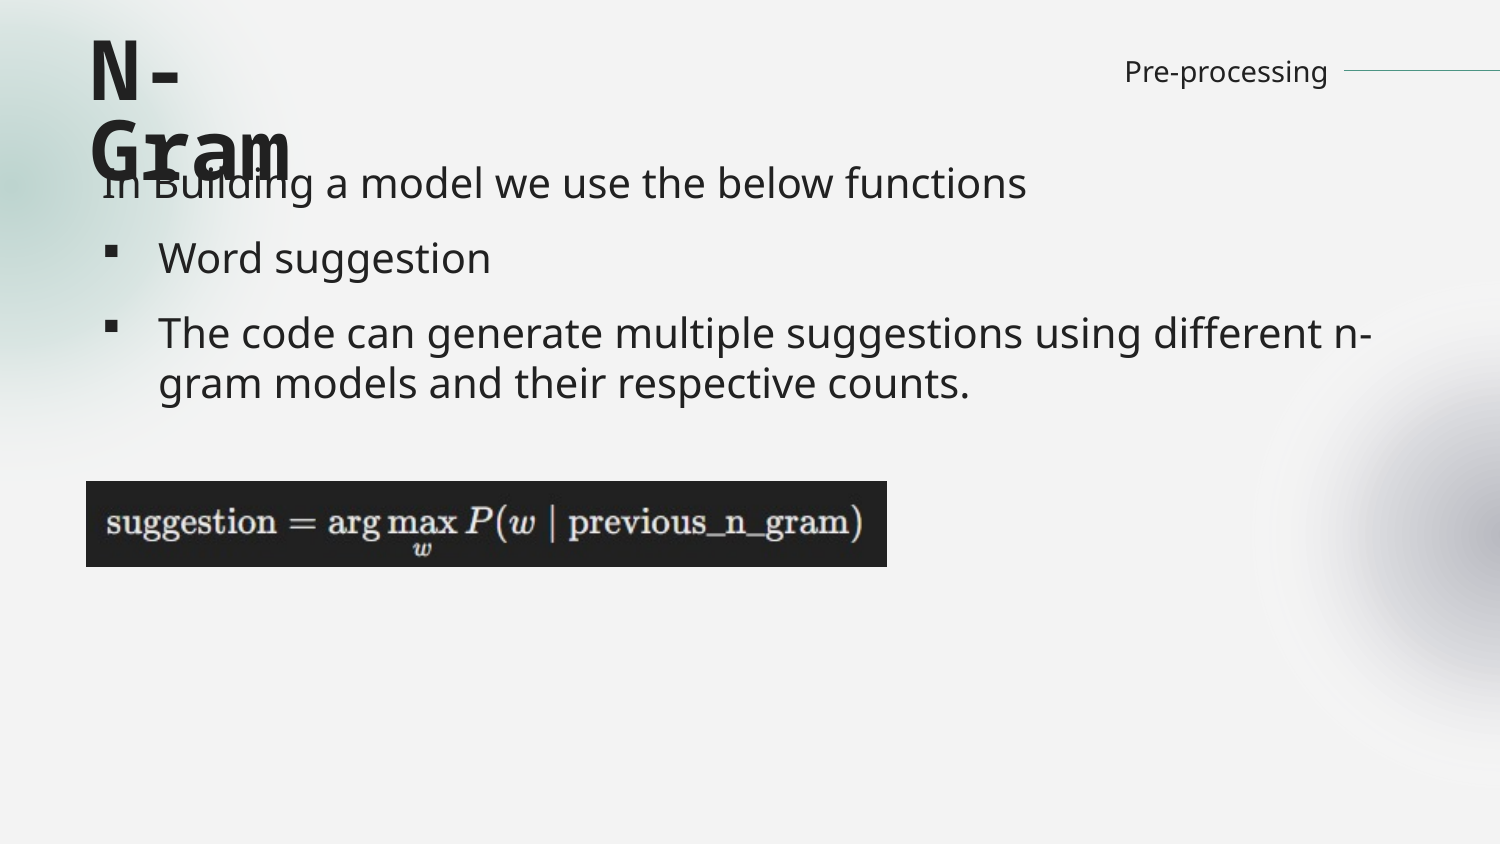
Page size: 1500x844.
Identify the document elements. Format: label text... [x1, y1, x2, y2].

text_box Pre-processing [1103, 41, 1344, 99]
subtitle In Building a model we use the below functions Word suggestion The code can generate multiple suggestions using different n-gram models and their respective counts. [86, 141, 1424, 557]
title N-Gram [75, 21, 379, 132]
picture [86, 481, 888, 567]
